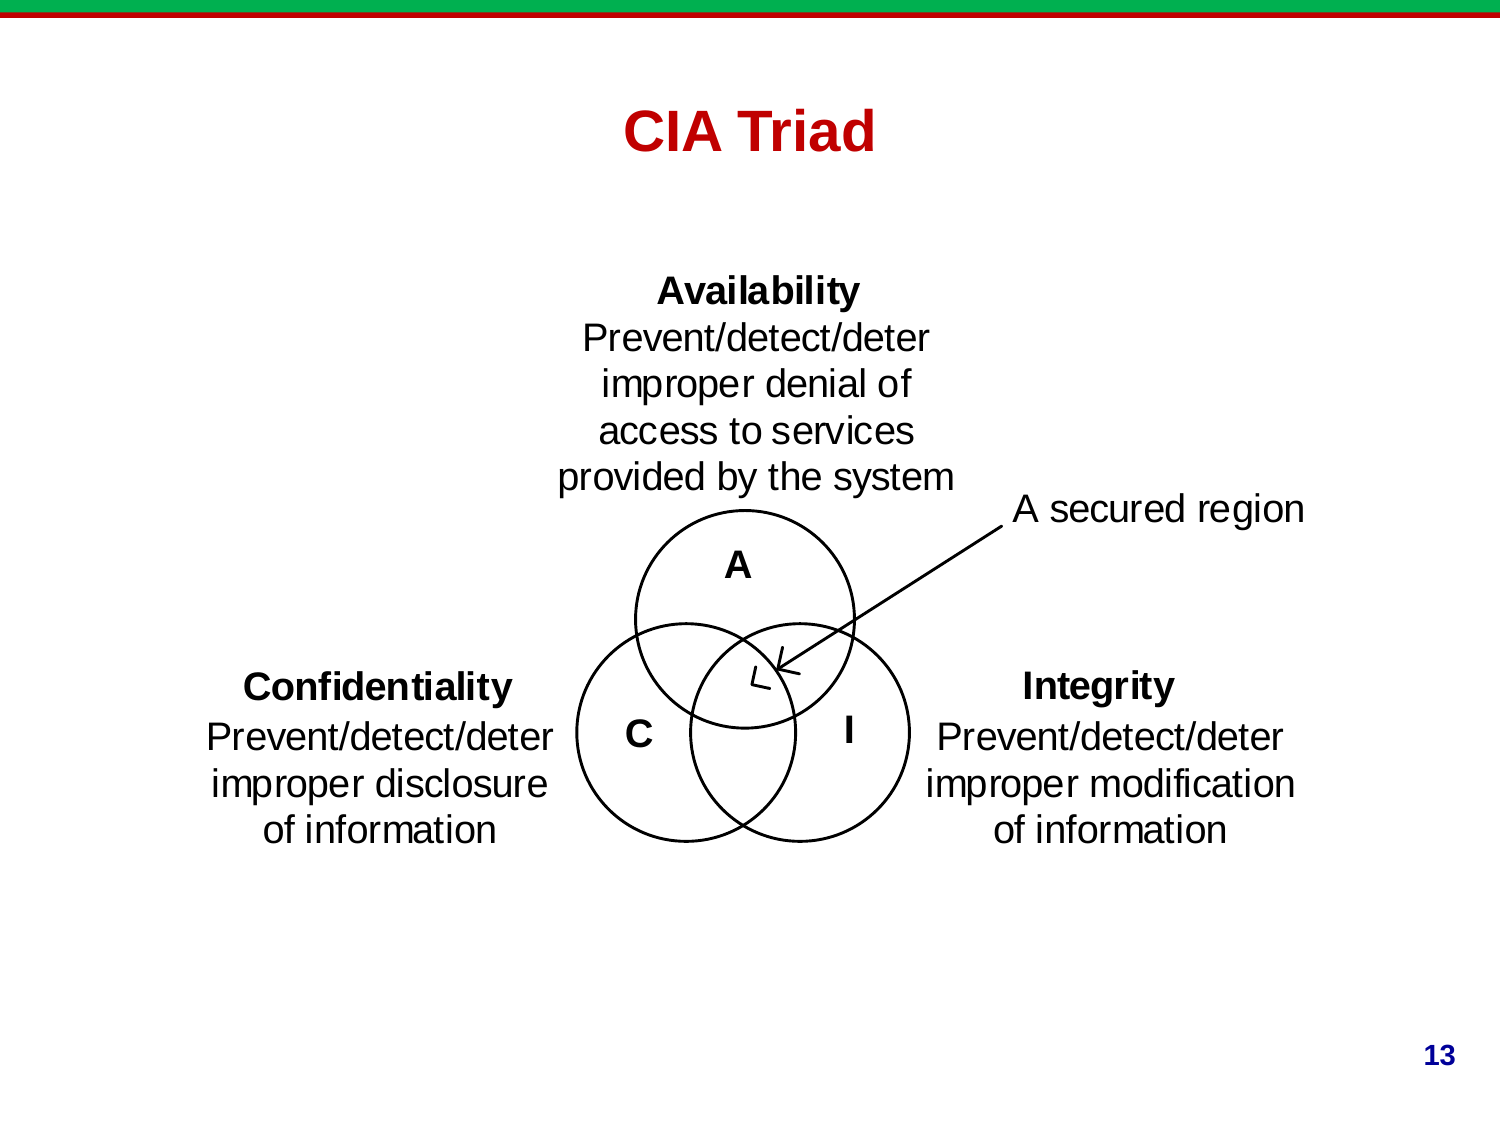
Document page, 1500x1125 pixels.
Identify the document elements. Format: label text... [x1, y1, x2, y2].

slide_number 13 [1372, 1033, 1472, 1074]
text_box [187, 265, 1334, 856]
text_box CIA Triad [112, 72, 1388, 192]
